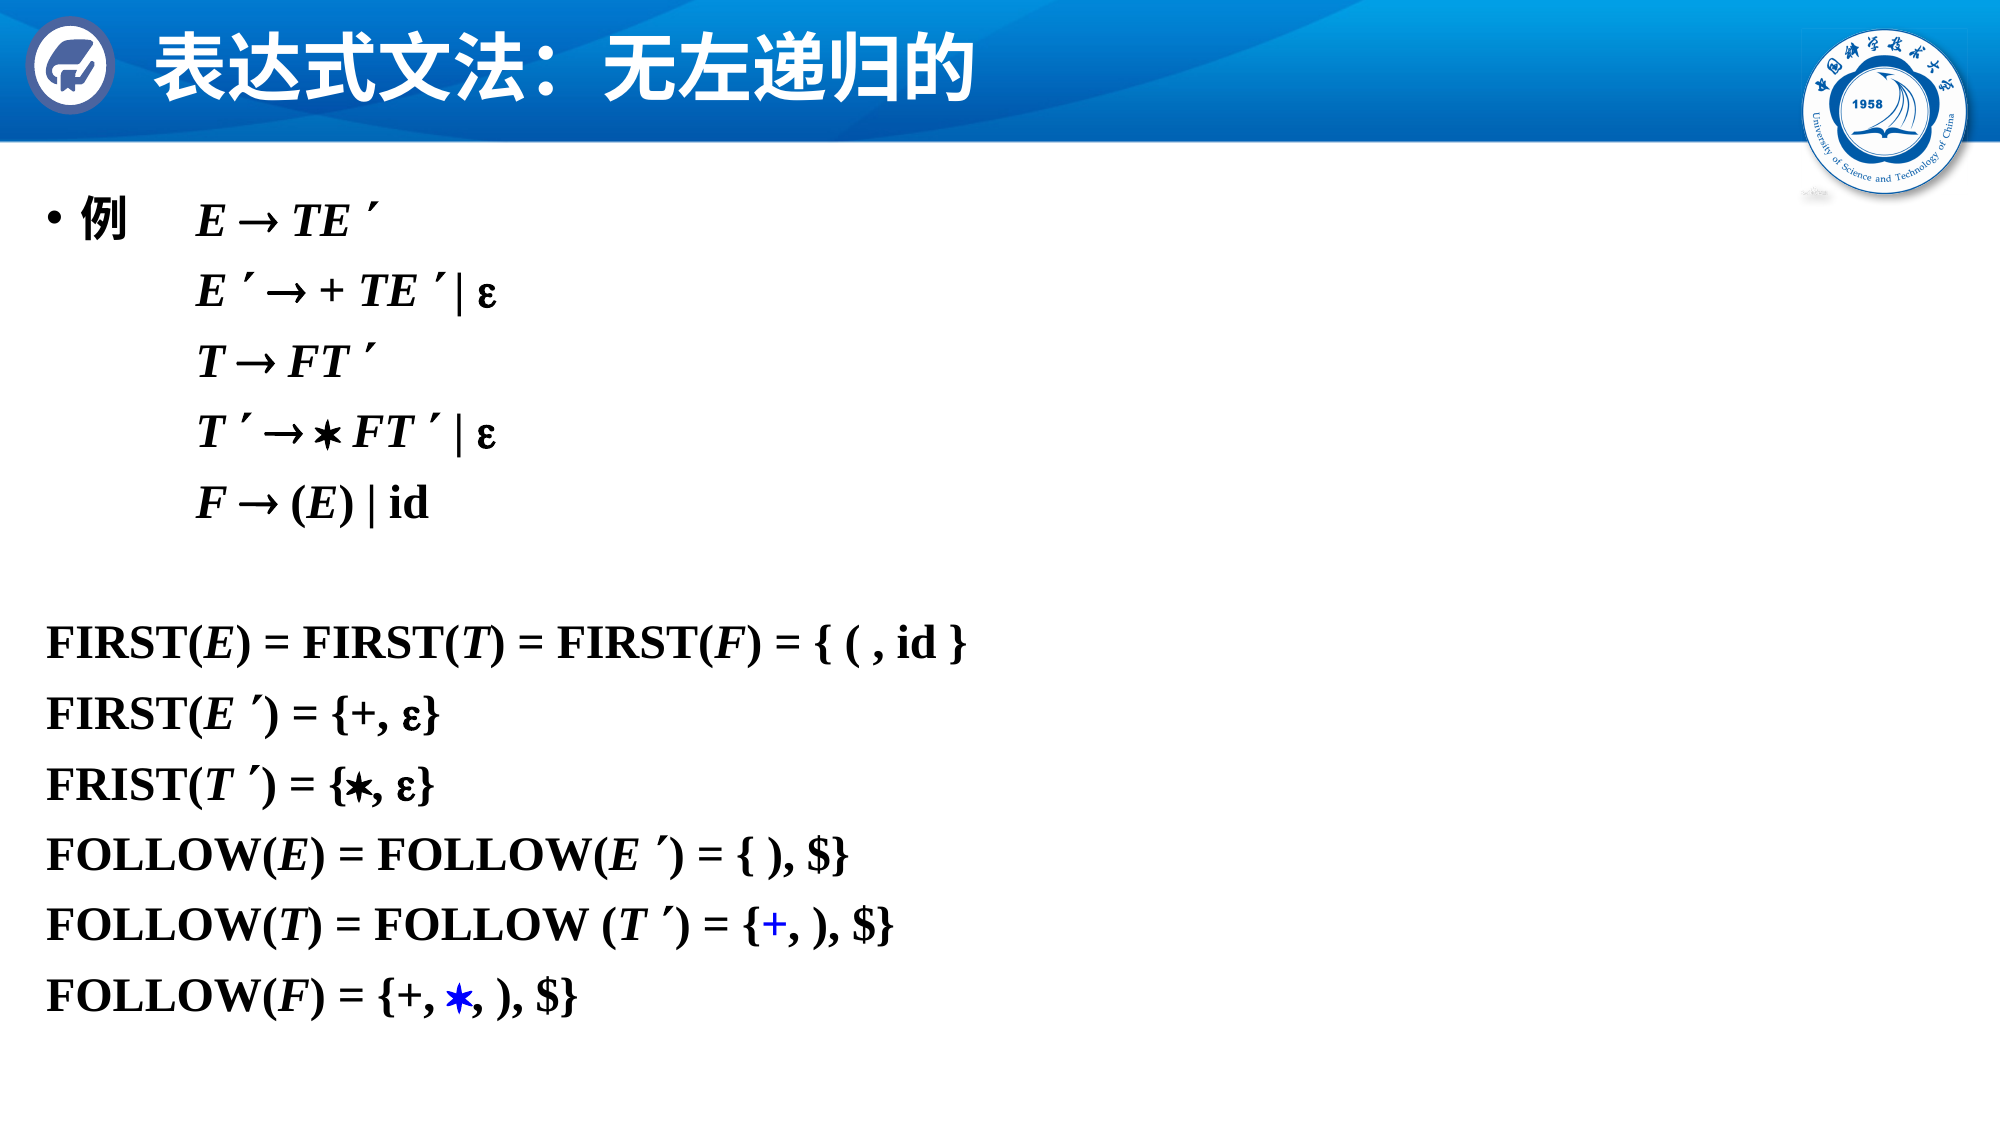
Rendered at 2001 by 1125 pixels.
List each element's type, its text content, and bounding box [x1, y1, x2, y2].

title 表达式文法：无左递归的 [137, 10, 1707, 132]
picture [0, 0, 2000, 204]
list 例 E  TE  E   + TE  |  T  FT  T    FT  |  F  (E) | id FIRST(E) = FIRST(T) = FIRST(F) = { ( , id } FIRST(E ) = {+, } FRIST(T ) = {, } FOLLOW(E) = FOLLOW(E ) = { ), $} FOLLOW(T) = FOLLOW (T ) = {+, ), $} FOLLOW(F) = {+, , ), $} [31, 172, 1966, 1031]
